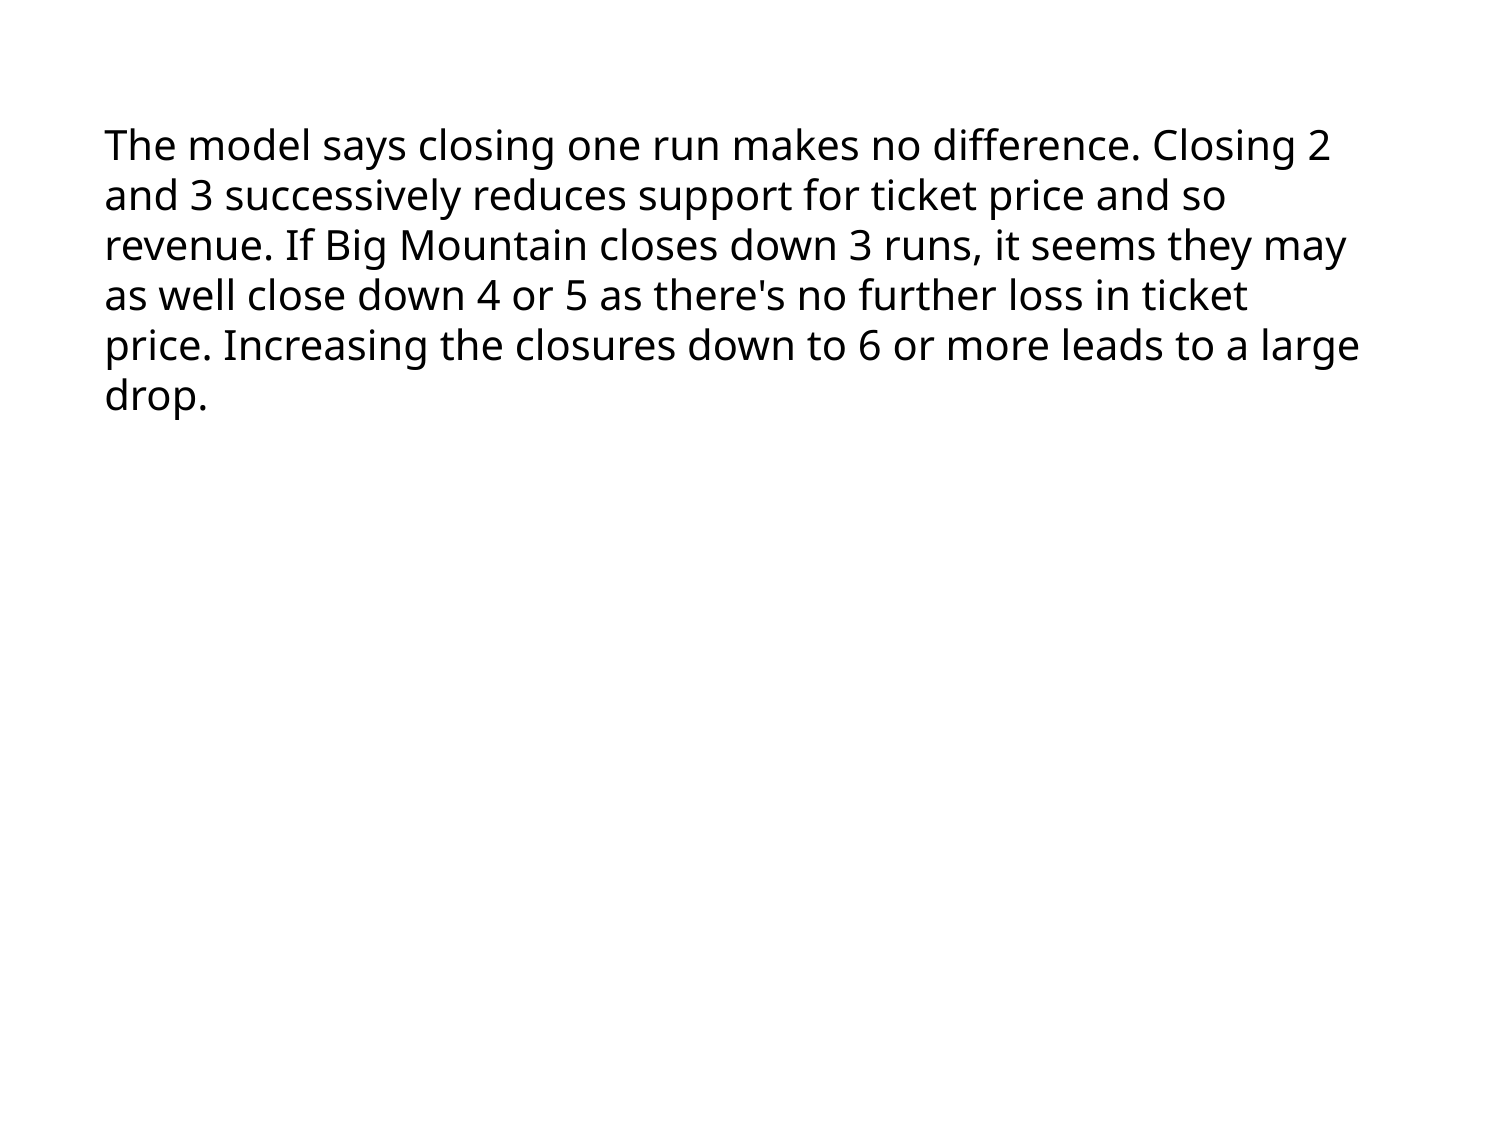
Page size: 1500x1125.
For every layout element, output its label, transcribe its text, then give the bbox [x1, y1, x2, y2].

text_box The model says closing one run makes no difference. Closing 2 and 3 successively reduces support for ticket price and so revenue. If Big Mountain closes down 3 runs, it seems they may as well close down 4 or 5 as there's no further loss in ticket price. Increasing the closures down to 6 or more leads to a large drop. [89, 111, 1378, 427]
